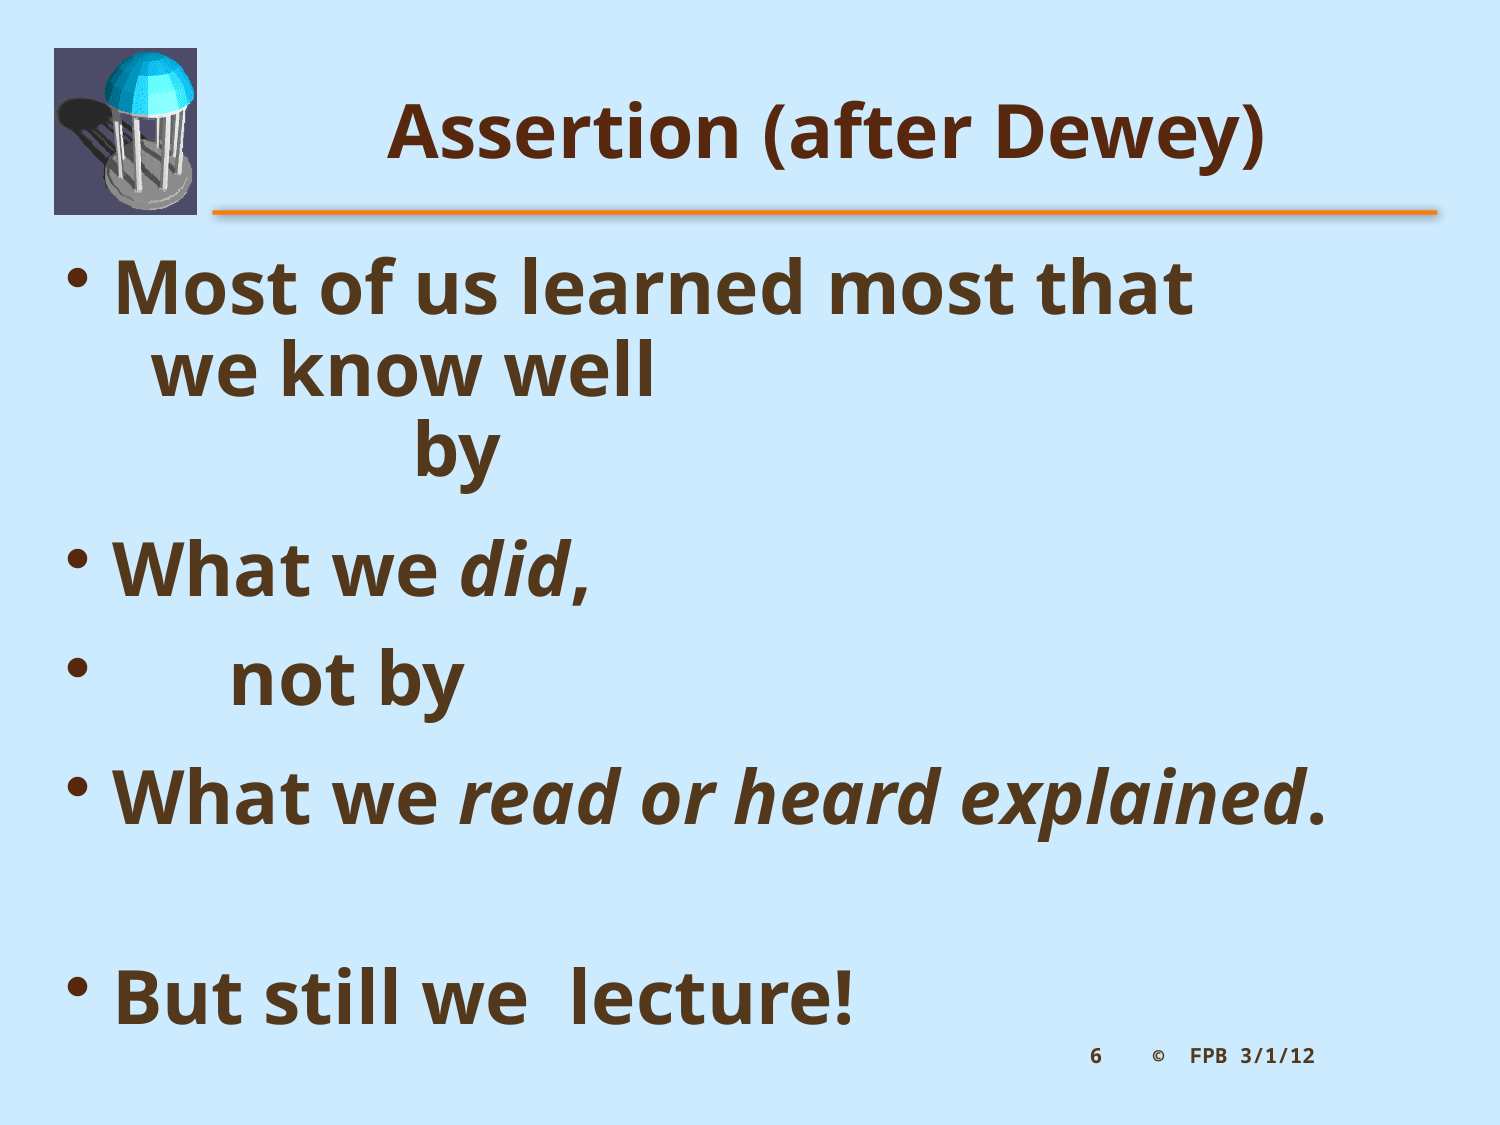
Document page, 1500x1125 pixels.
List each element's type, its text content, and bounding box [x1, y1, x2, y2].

list Most of us learned most that we know well by What we did, not by What we read or heard explained. But still we lecture! [49, 242, 1500, 1026]
title Assertion (after Dewey) [216, 69, 1438, 201]
picture [54, 48, 197, 215]
